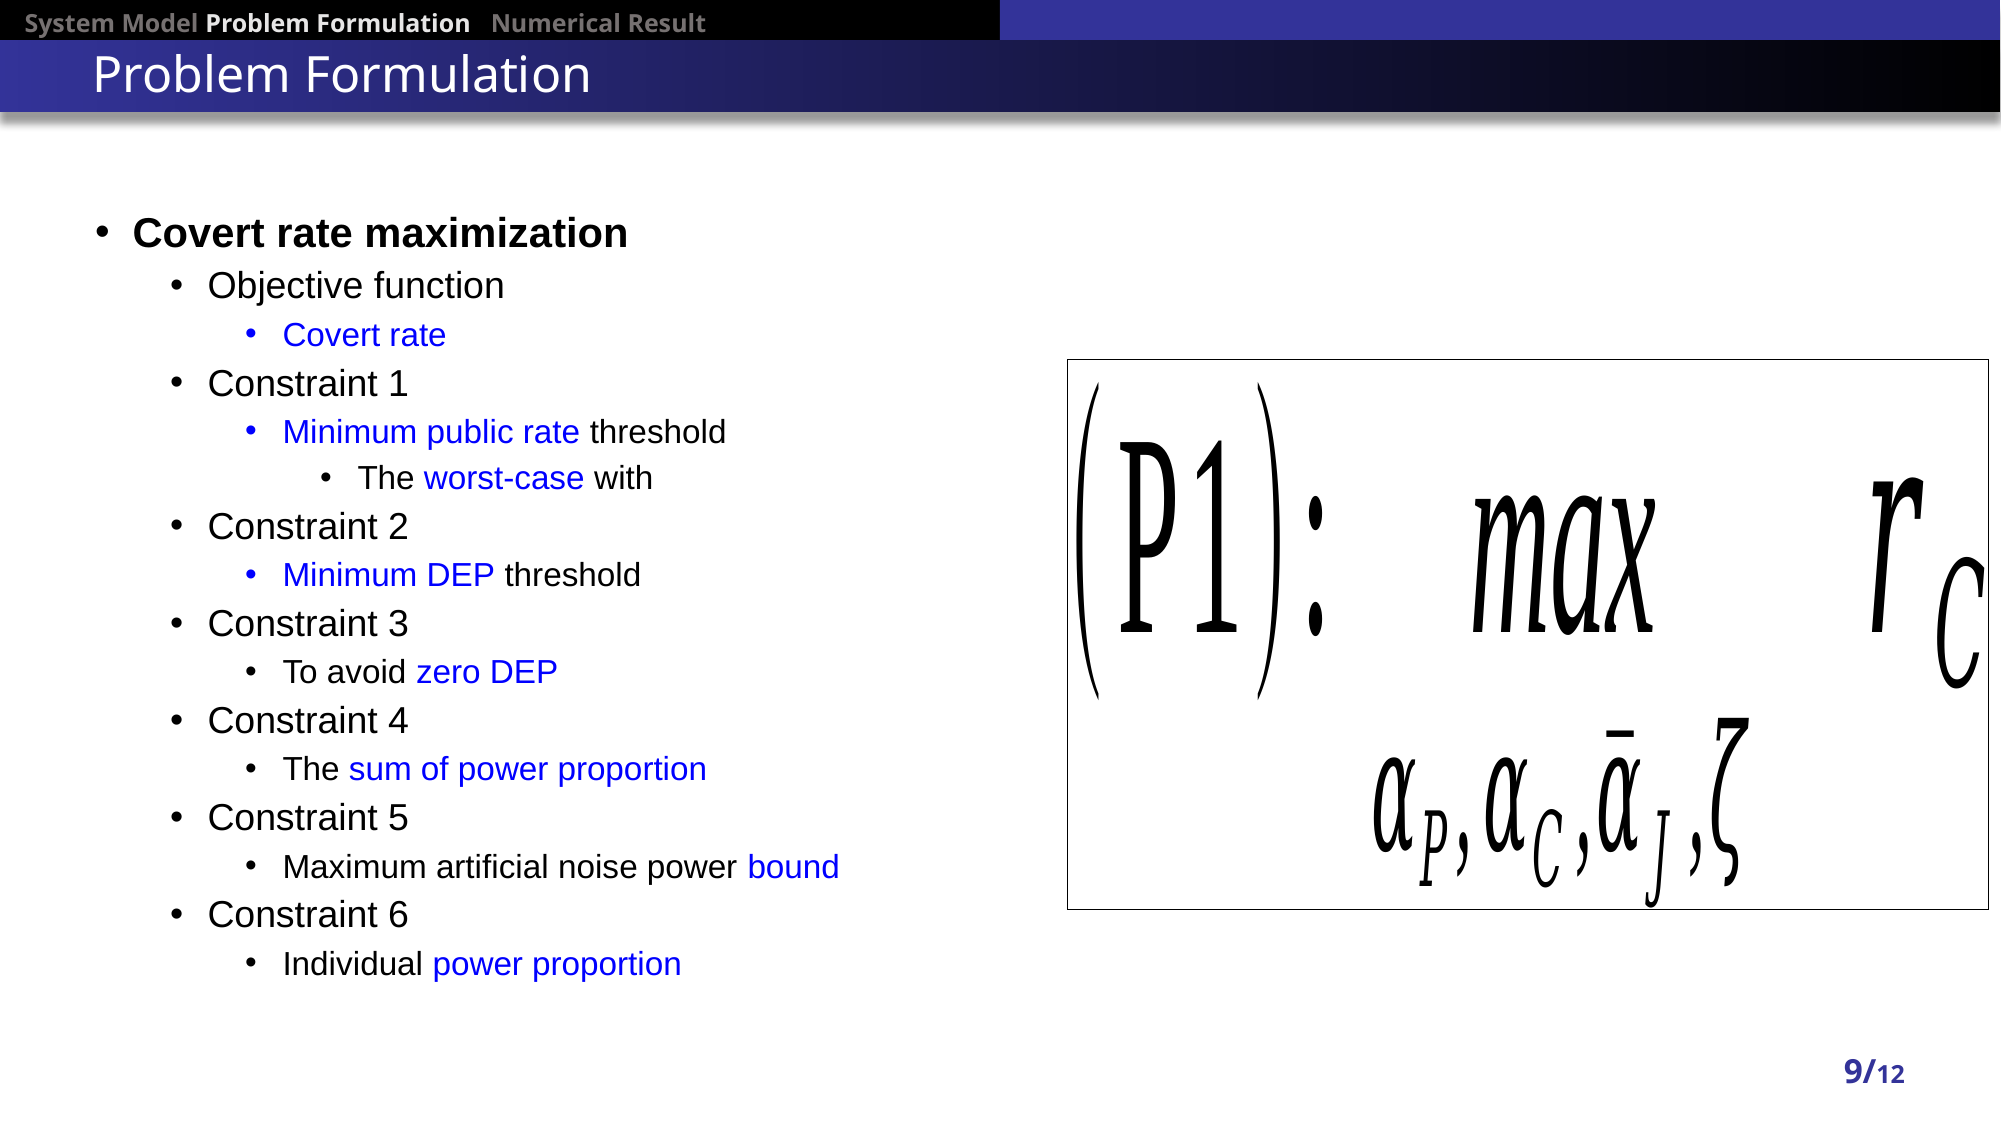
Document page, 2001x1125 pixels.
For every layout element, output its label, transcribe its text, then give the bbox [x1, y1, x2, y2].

text_box System Model Problem Formulation Numerical Result [7, 0, 735, 45]
slide_number 9/12 [1470, 1042, 1920, 1103]
title Problem Formulation [77, 47, 1803, 105]
